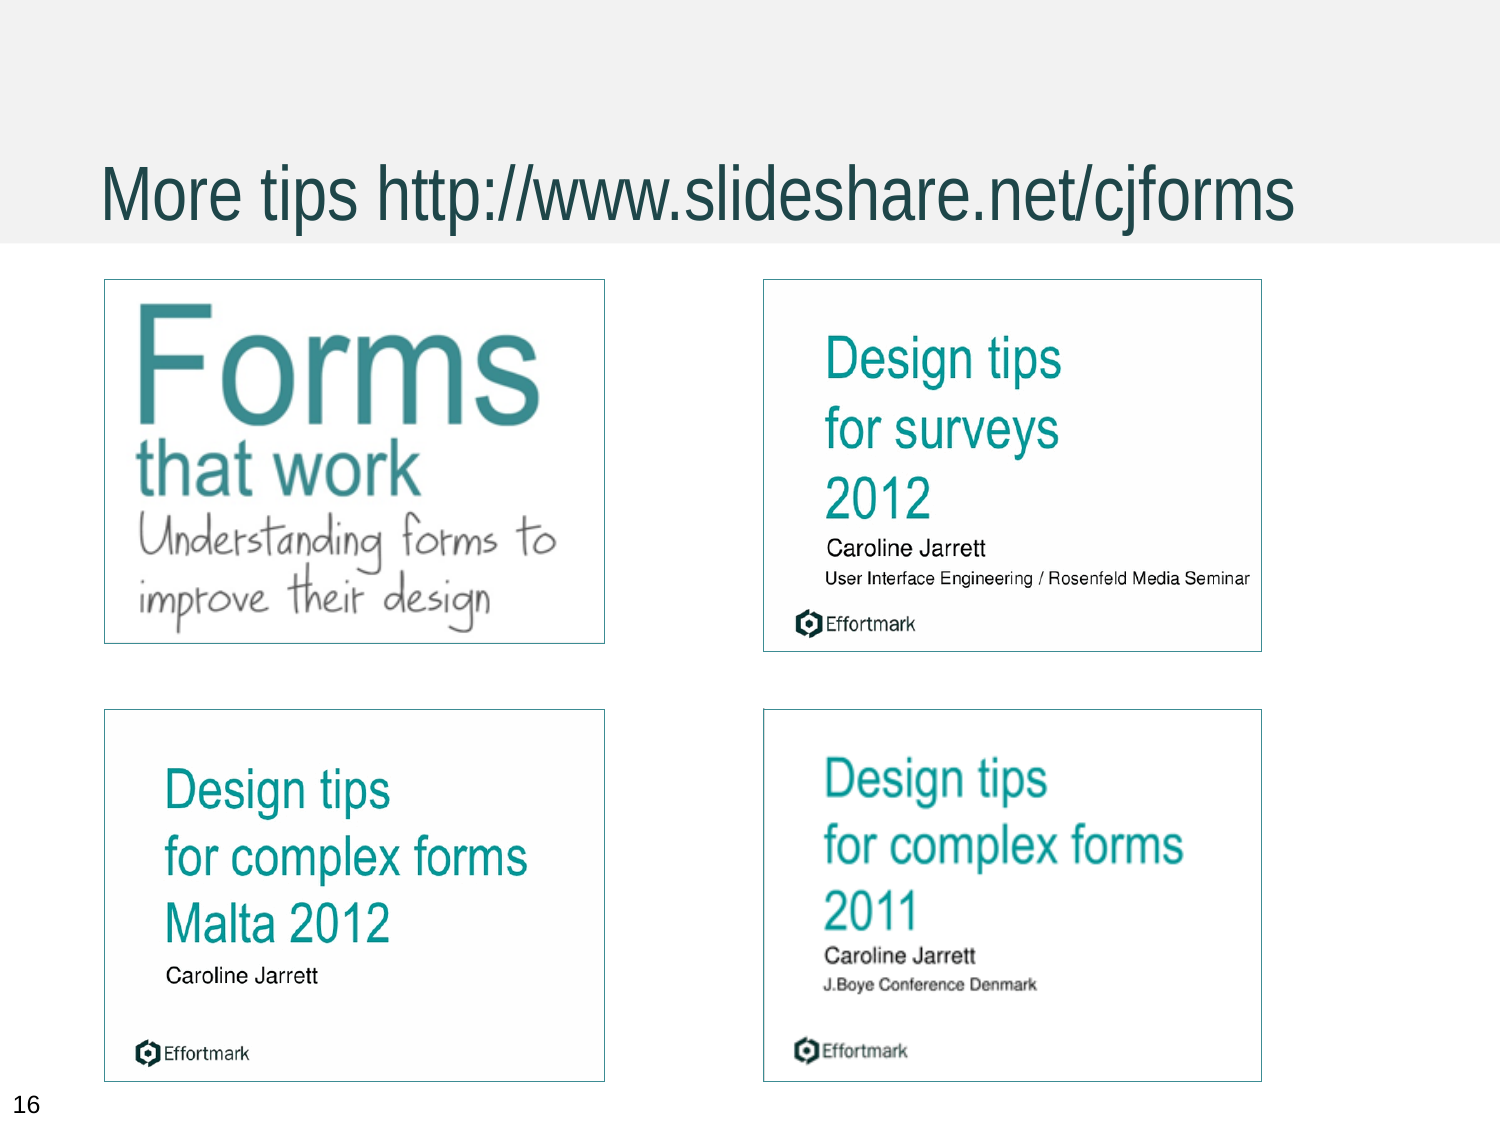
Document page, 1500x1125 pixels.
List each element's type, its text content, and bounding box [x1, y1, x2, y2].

slide_number 16 [0, 1046, 91, 1125]
picture [762, 708, 1262, 1082]
picture [104, 279, 606, 644]
title More tips http://www.slideshare.net/cjforms [100, 48, 1410, 236]
picture [762, 279, 1262, 652]
picture [104, 708, 606, 1082]
